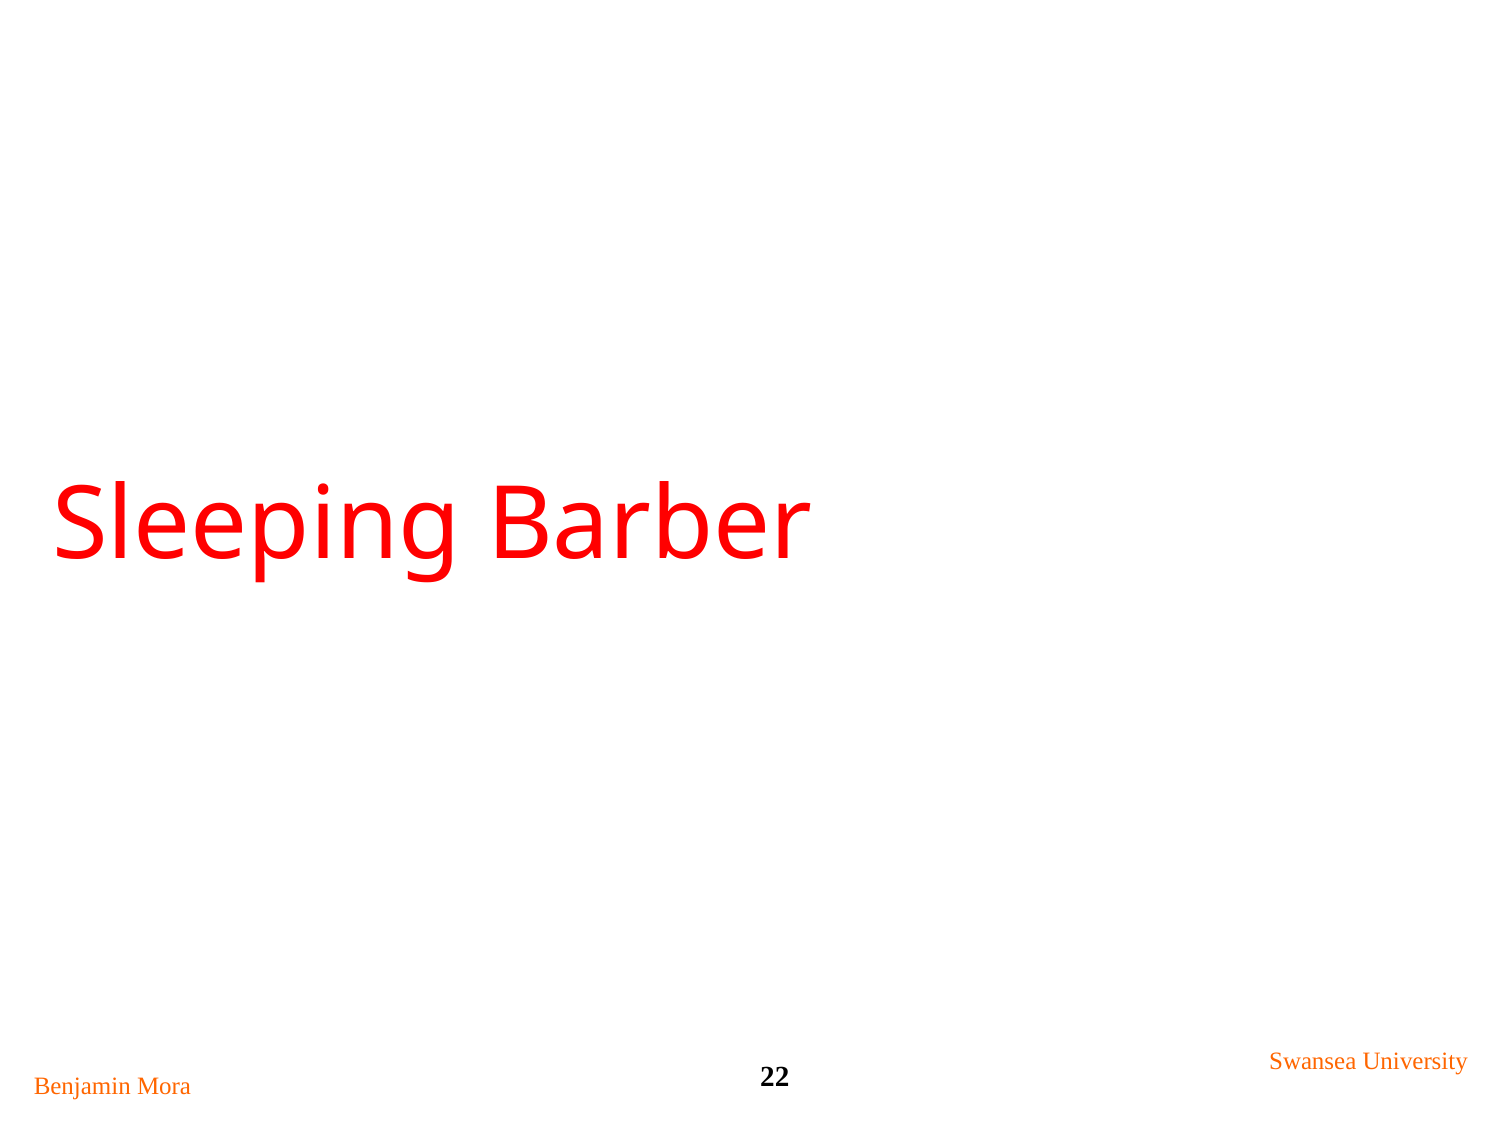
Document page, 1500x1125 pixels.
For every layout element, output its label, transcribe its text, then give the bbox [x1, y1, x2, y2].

text_box Benjamin Mora [12, 1062, 213, 1108]
text_box 22 [675, 1049, 875, 1100]
text_box Swansea University [1249, 1037, 1488, 1083]
title Sleeping Barber [37, 450, 1463, 588]
